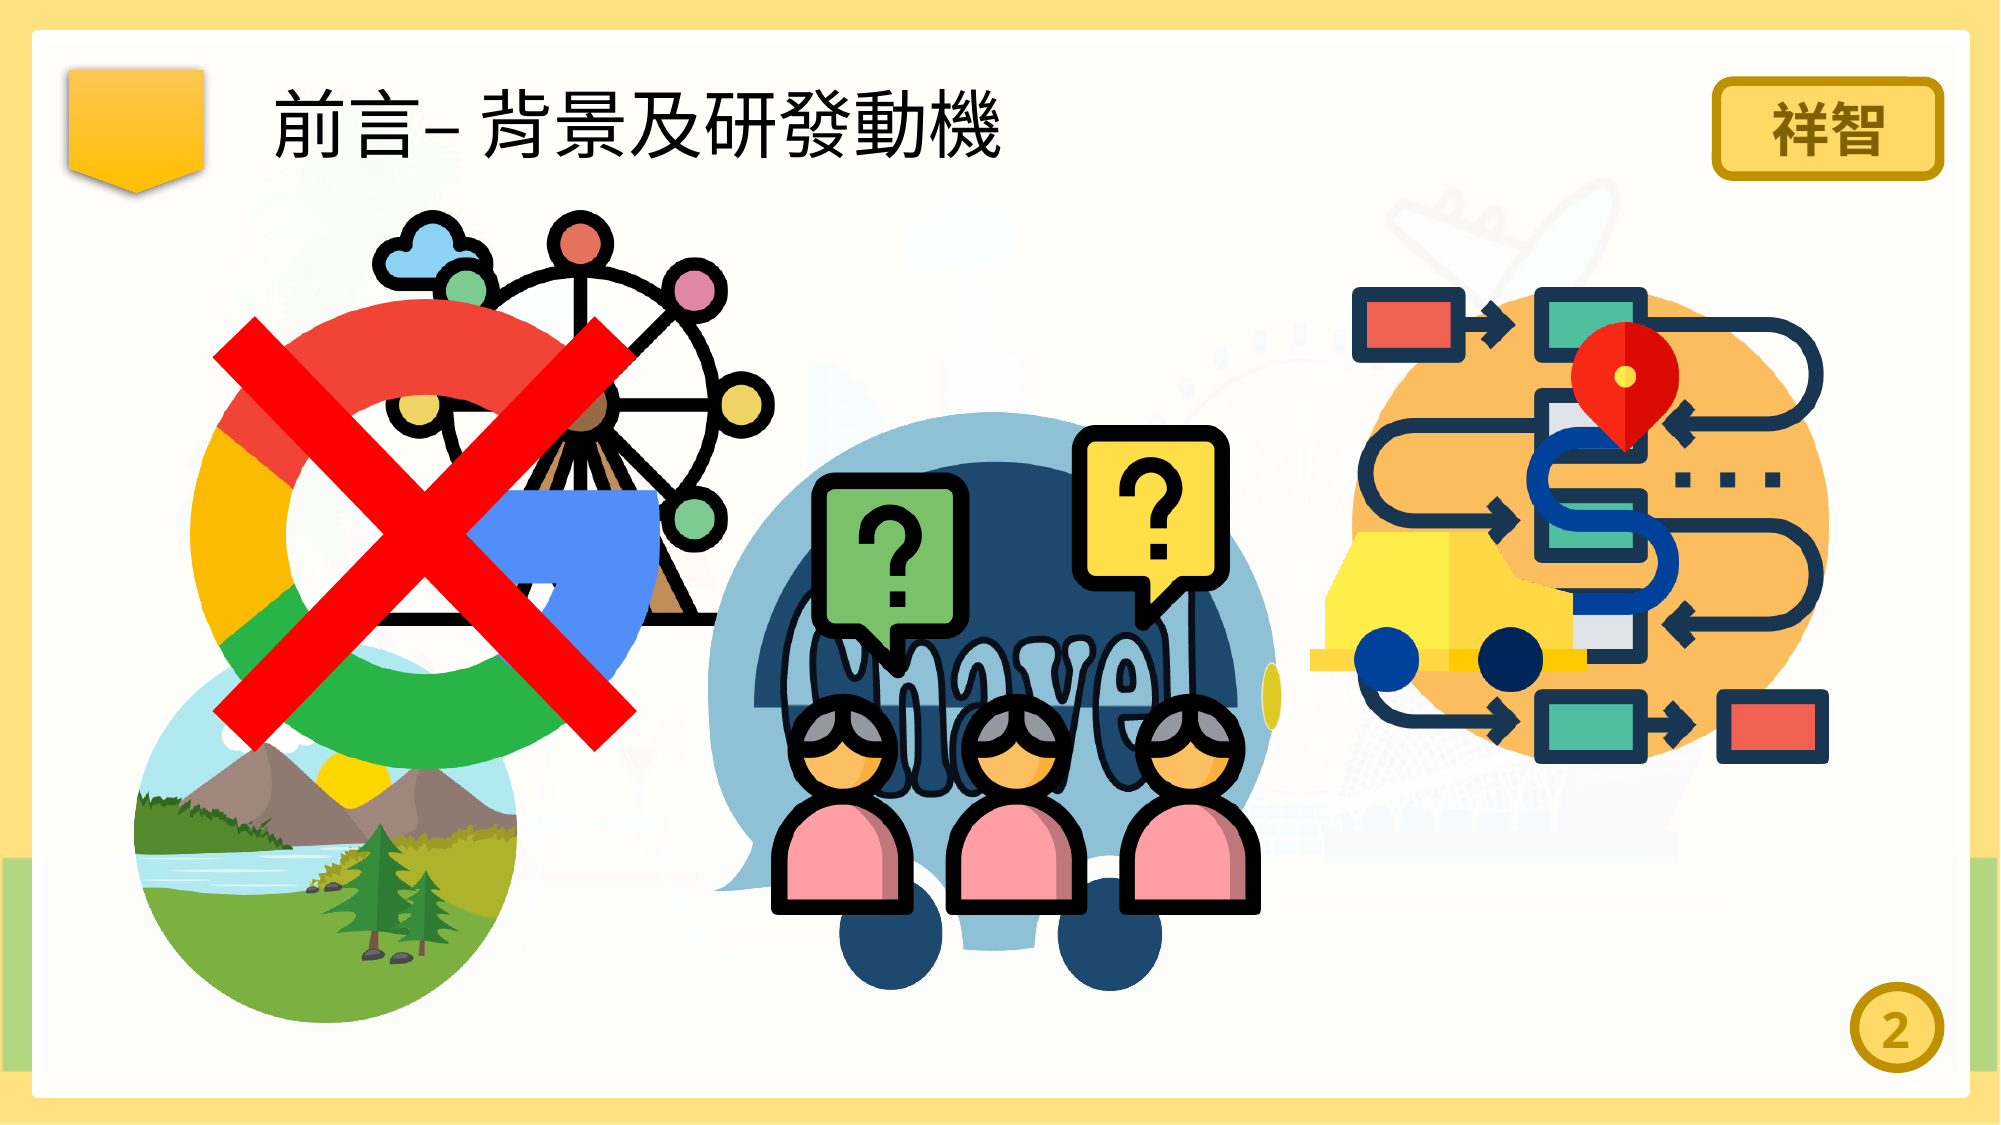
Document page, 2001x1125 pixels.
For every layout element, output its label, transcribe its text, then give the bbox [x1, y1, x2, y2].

text_box 祥智 [1757, 85, 1904, 171]
text_box 前言– 背景及研發動機 [257, 68, 1983, 189]
picture [0, 0, 2001, 1125]
text_box 2 [1866, 990, 1925, 1066]
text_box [57, 154, 793, 915]
